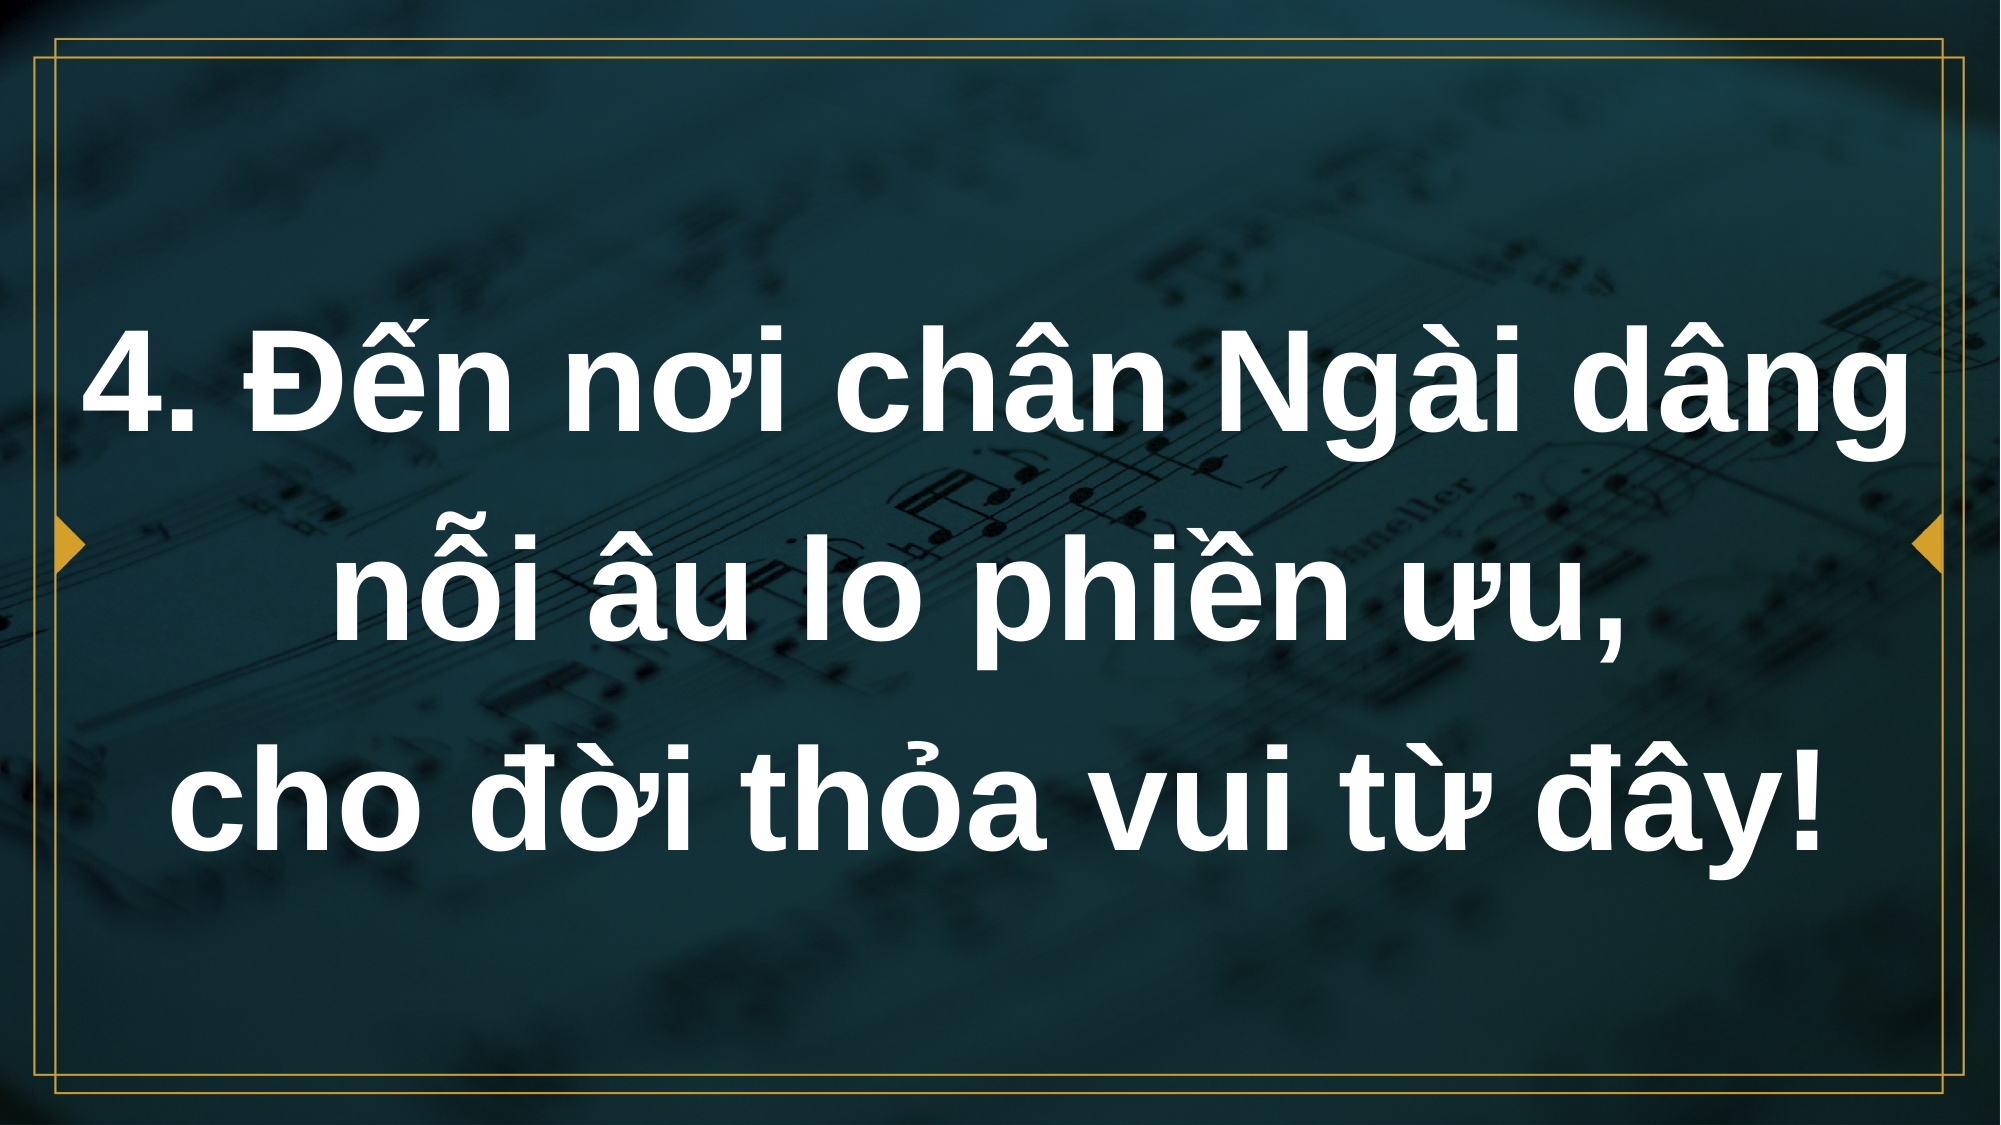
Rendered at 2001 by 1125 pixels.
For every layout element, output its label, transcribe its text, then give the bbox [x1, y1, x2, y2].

title 4. Đến nơi chân Ngài dâng nỗi âu lo phiền ưu, cho đời thỏa vui từ đây! [55, 53, 1945, 1077]
picture [0, 0, 2000, 1125]
